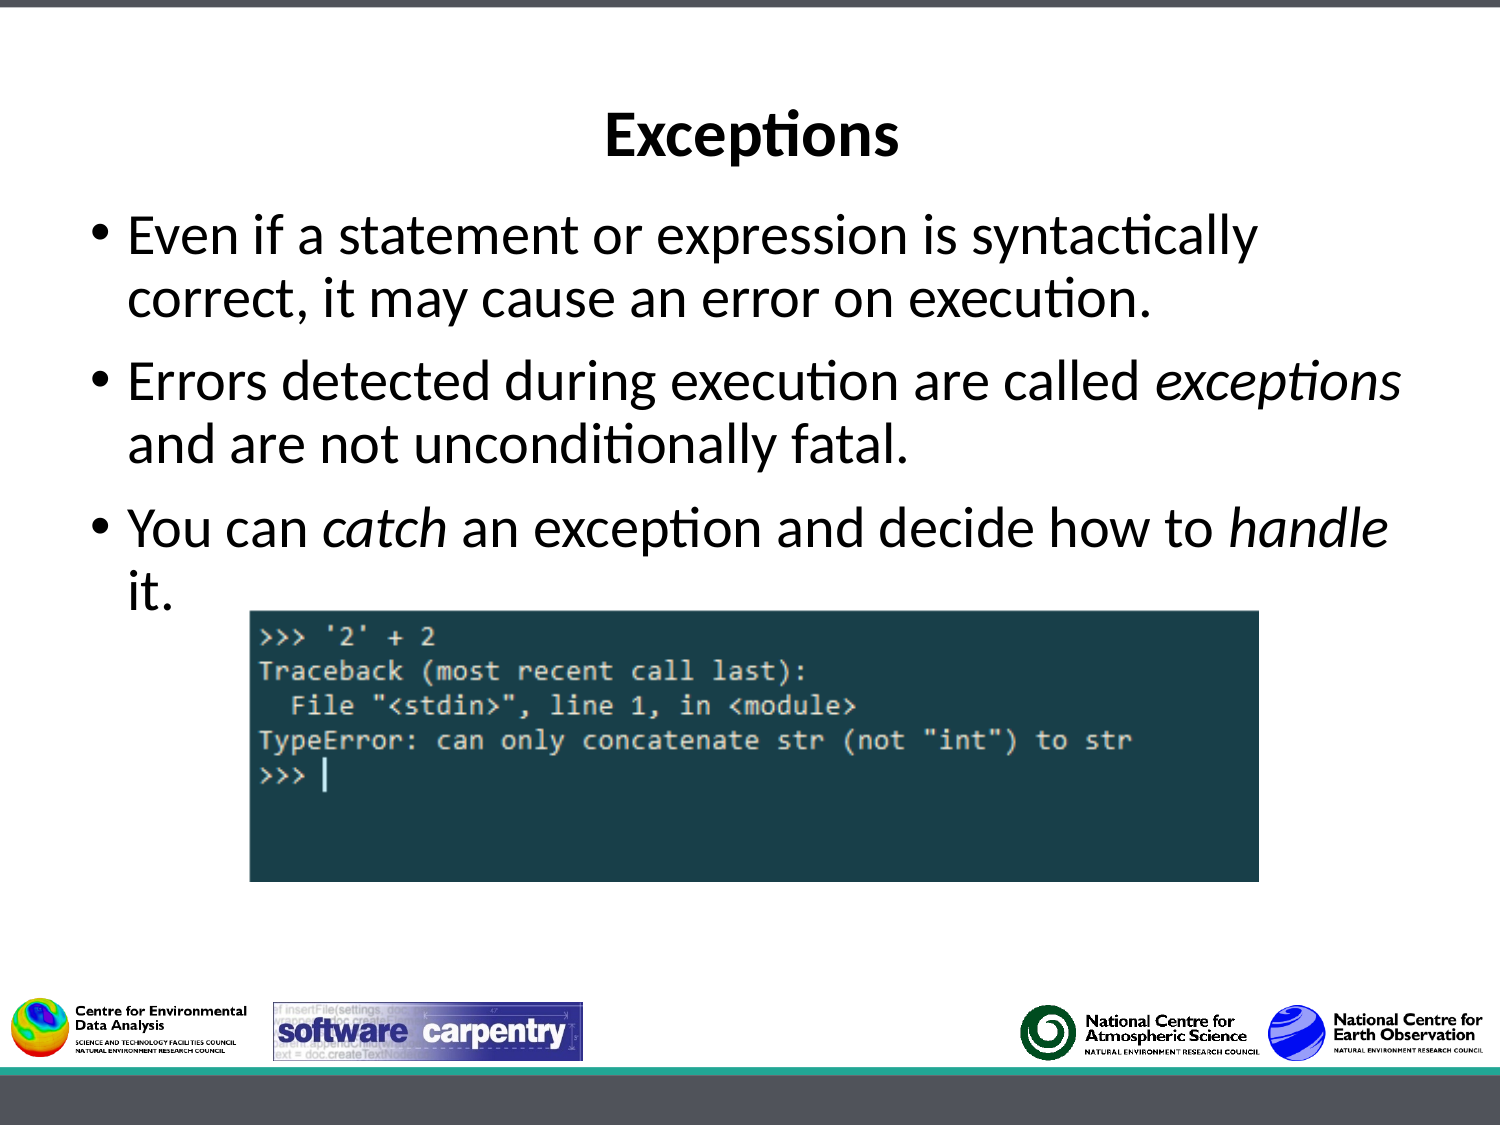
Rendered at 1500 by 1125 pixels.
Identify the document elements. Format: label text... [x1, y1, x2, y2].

picture [0, 0, 1500, 1125]
list Even if a statement or expression is syntactically correct, it may cause an error on execution. Errors detected during execution are called exceptions and are not unconditionally fatal. You can catch an exception and decide how to handle it. [75, 196, 1425, 939]
title Exceptions [61, 62, 1443, 207]
